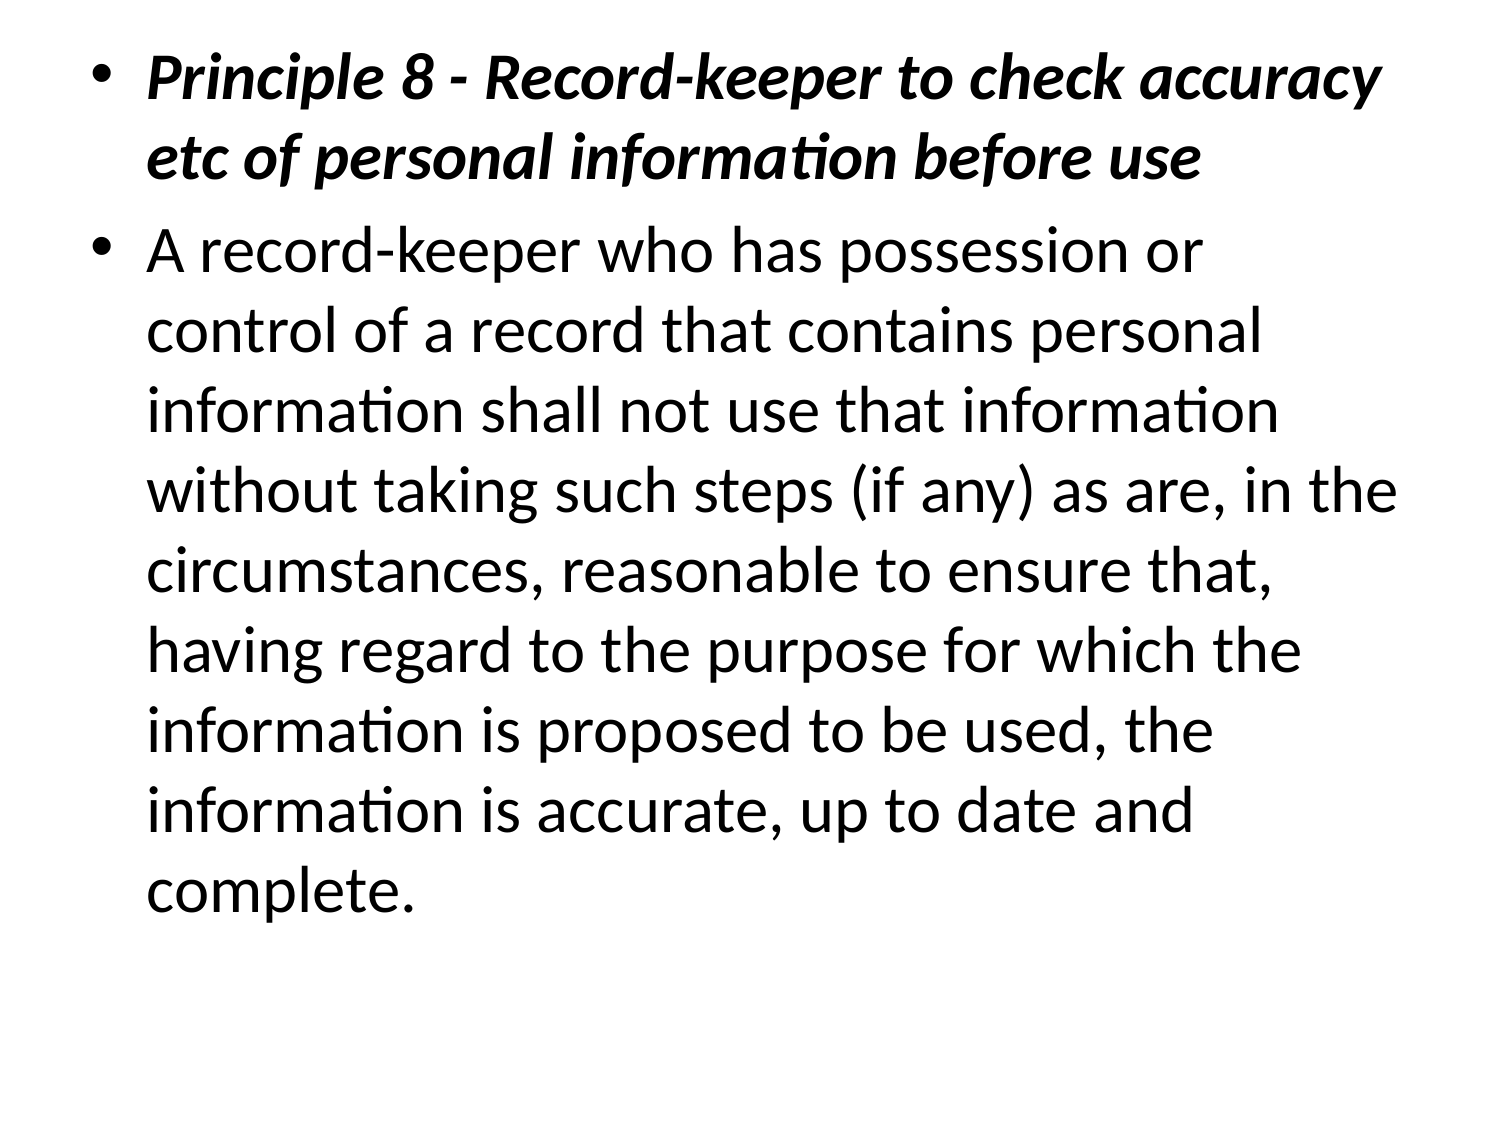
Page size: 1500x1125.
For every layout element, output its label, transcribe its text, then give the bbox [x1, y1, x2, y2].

list Principle 8 - Record-keeper to check accuracy etc of personal information before use A record-keeper who has possession or control of a record that contains personal information shall not use that information without taking such steps (if any) as are, in the circumstances, reasonable to ensure that, having regard to the purpose for which the information is proposed to be used, the information is accurate, up to date and complete. [75, 24, 1424, 1075]
